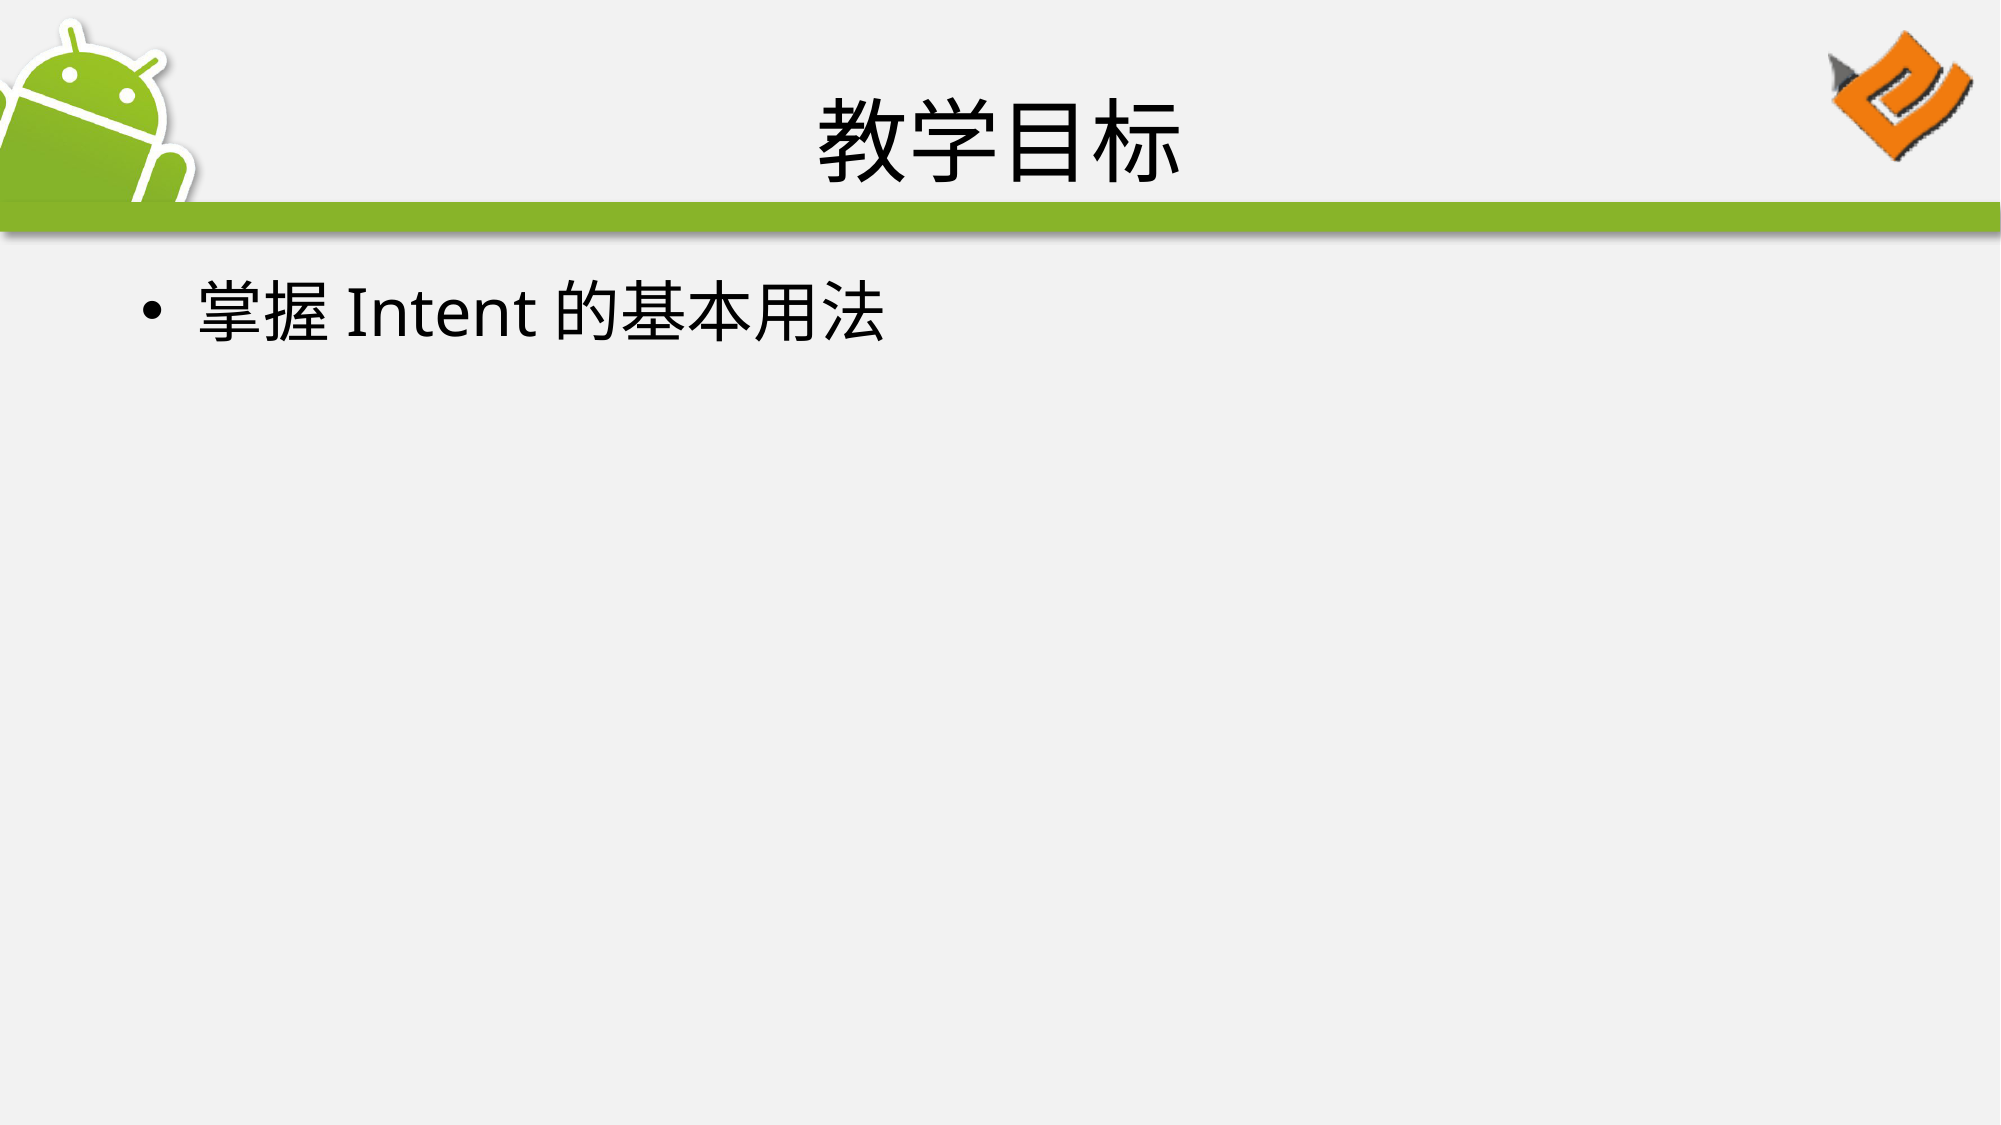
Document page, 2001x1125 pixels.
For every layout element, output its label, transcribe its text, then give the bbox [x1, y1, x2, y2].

picture [1828, 30, 1973, 161]
picture [0, 7, 209, 202]
text_box 掌握Intent的基本用法 [125, 262, 1674, 1005]
title 教学目标 [99, 45, 1900, 233]
